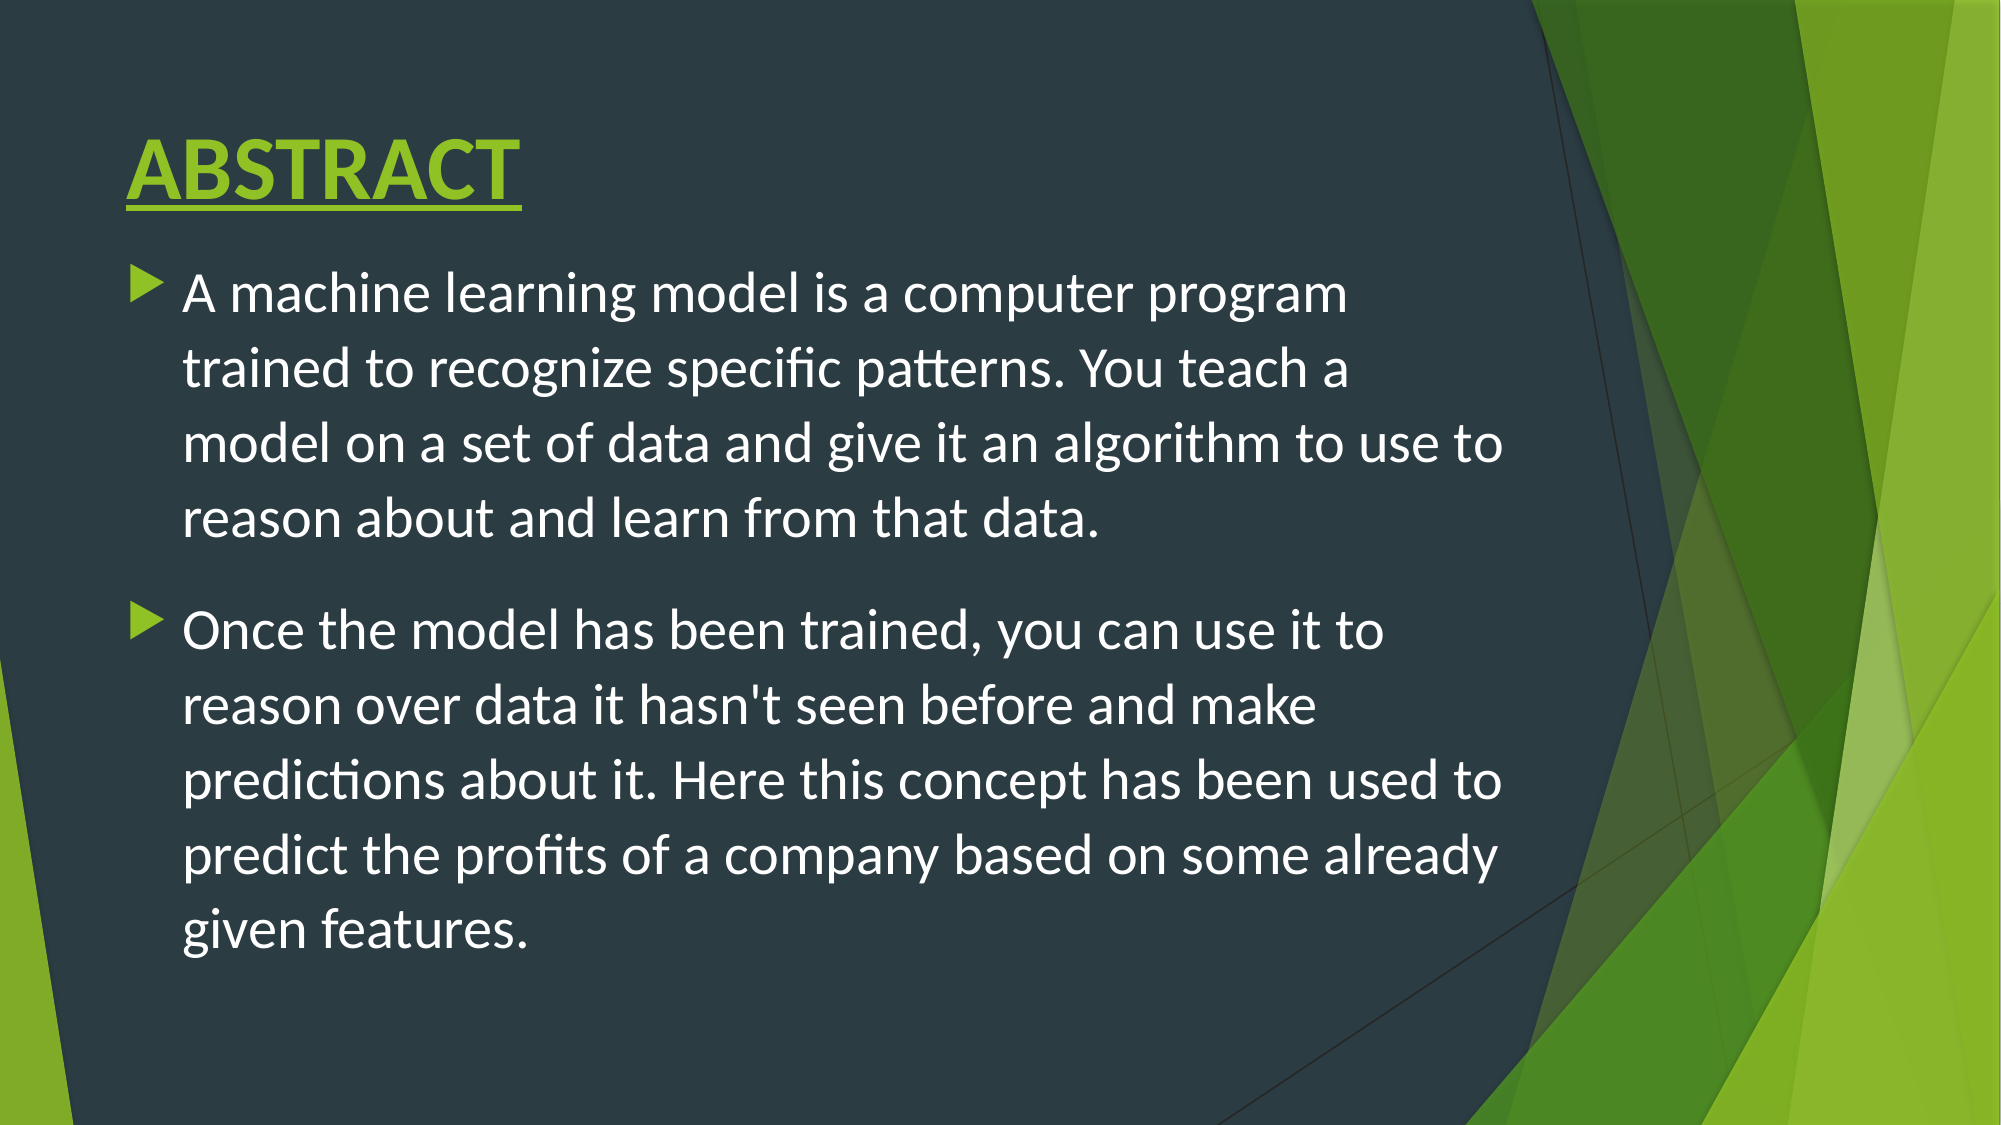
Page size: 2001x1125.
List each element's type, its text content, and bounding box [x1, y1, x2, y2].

title ABSTRACT [111, 99, 1522, 242]
list A machine learning model is a computer program trained to recognize specific patterns. You teach a model on a set of data and give it an algorithm to use to reason about and learn from that data. Once the model has been trained, you can use it to reason over data it hasn't seen before and make predictions about it. Here this concept has been used to predict the profits of a company based on some already given features. [111, 242, 1522, 992]
